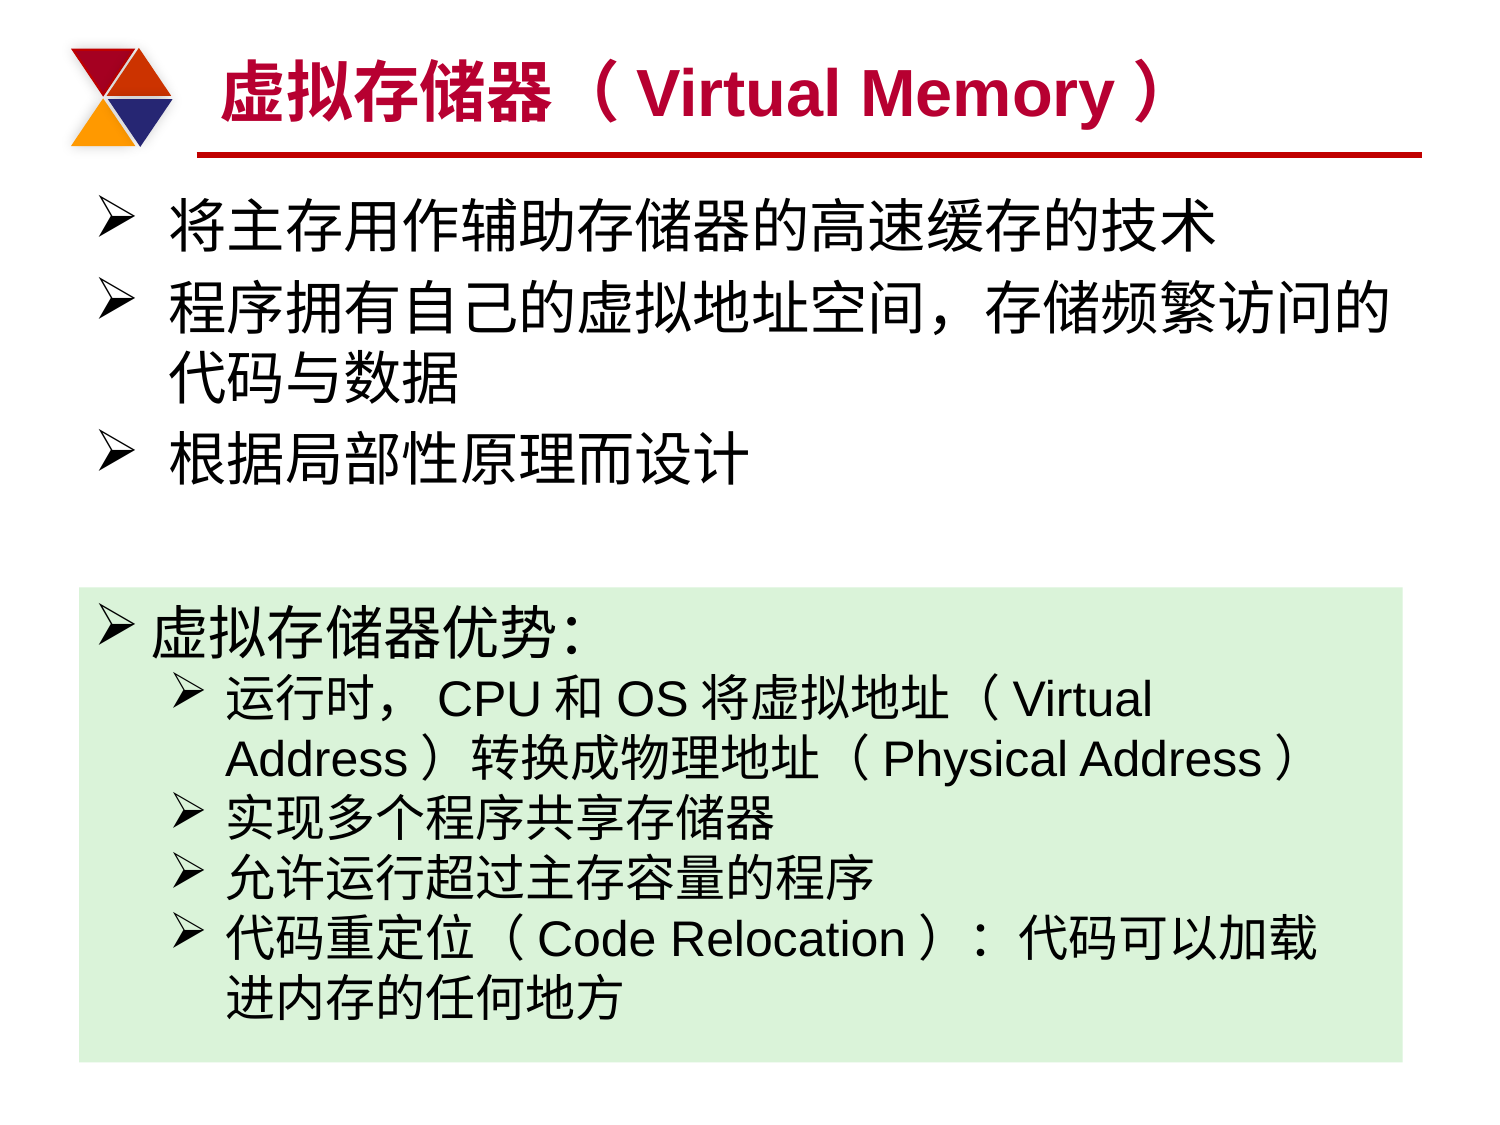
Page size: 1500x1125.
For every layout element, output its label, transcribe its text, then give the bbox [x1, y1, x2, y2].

text_box [79, 587, 1403, 1063]
text_box 虚拟存储器优势： 运行时，CPU和OS将虚拟地址（Virtual Address）转换成物理地址（Physical Address） 实现多个程序共享存储器 允许运行超过主存容量的程序 代码重定位（Code Relocation）：代码可以加载进内存的任何地方 [79, 589, 1363, 1034]
title 虚拟存储器（Virtual Memory） [204, 36, 1405, 137]
list 将主存用作辅助存储器的高速缓存的技术 程序拥有自己的虚拟地址空间，存储频繁访问的代码与数据 根据局部性原理而设计 [79, 181, 1422, 1075]
